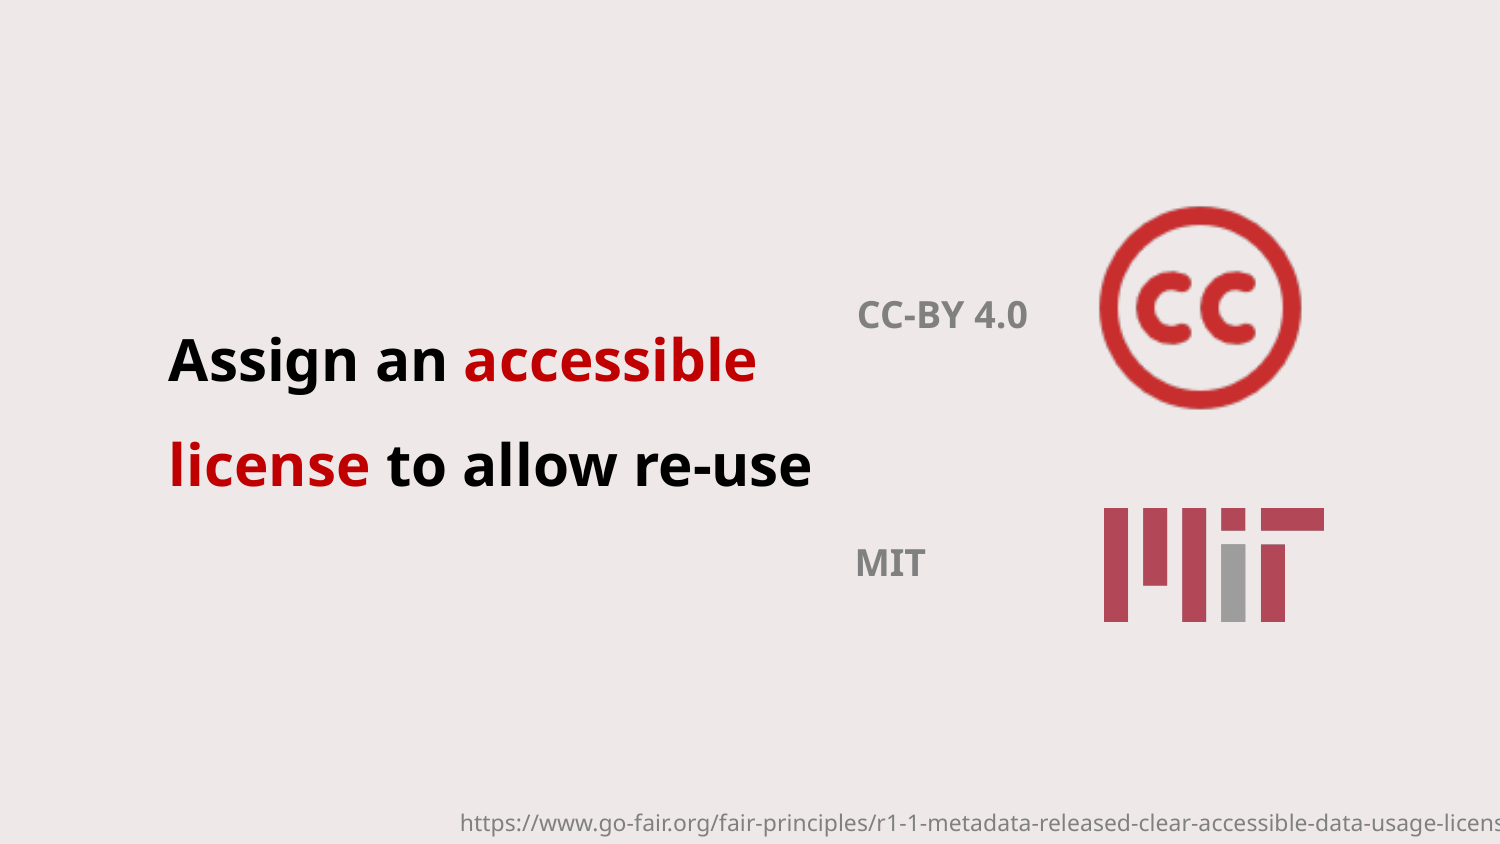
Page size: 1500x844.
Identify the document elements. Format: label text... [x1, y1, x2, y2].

text_box Assign an accessible license to allow re-use [154, 281, 837, 522]
text_box https://www.go-fair.org/fair-principles/r1-1-metadata-released-clear-accessible-data-usage-license/ [445, 800, 1500, 844]
text_box CC-BY 4.0 [836, 288, 1049, 344]
text_box MIT [809, 536, 971, 592]
picture [1091, 198, 1311, 419]
picture [1104, 508, 1324, 622]
